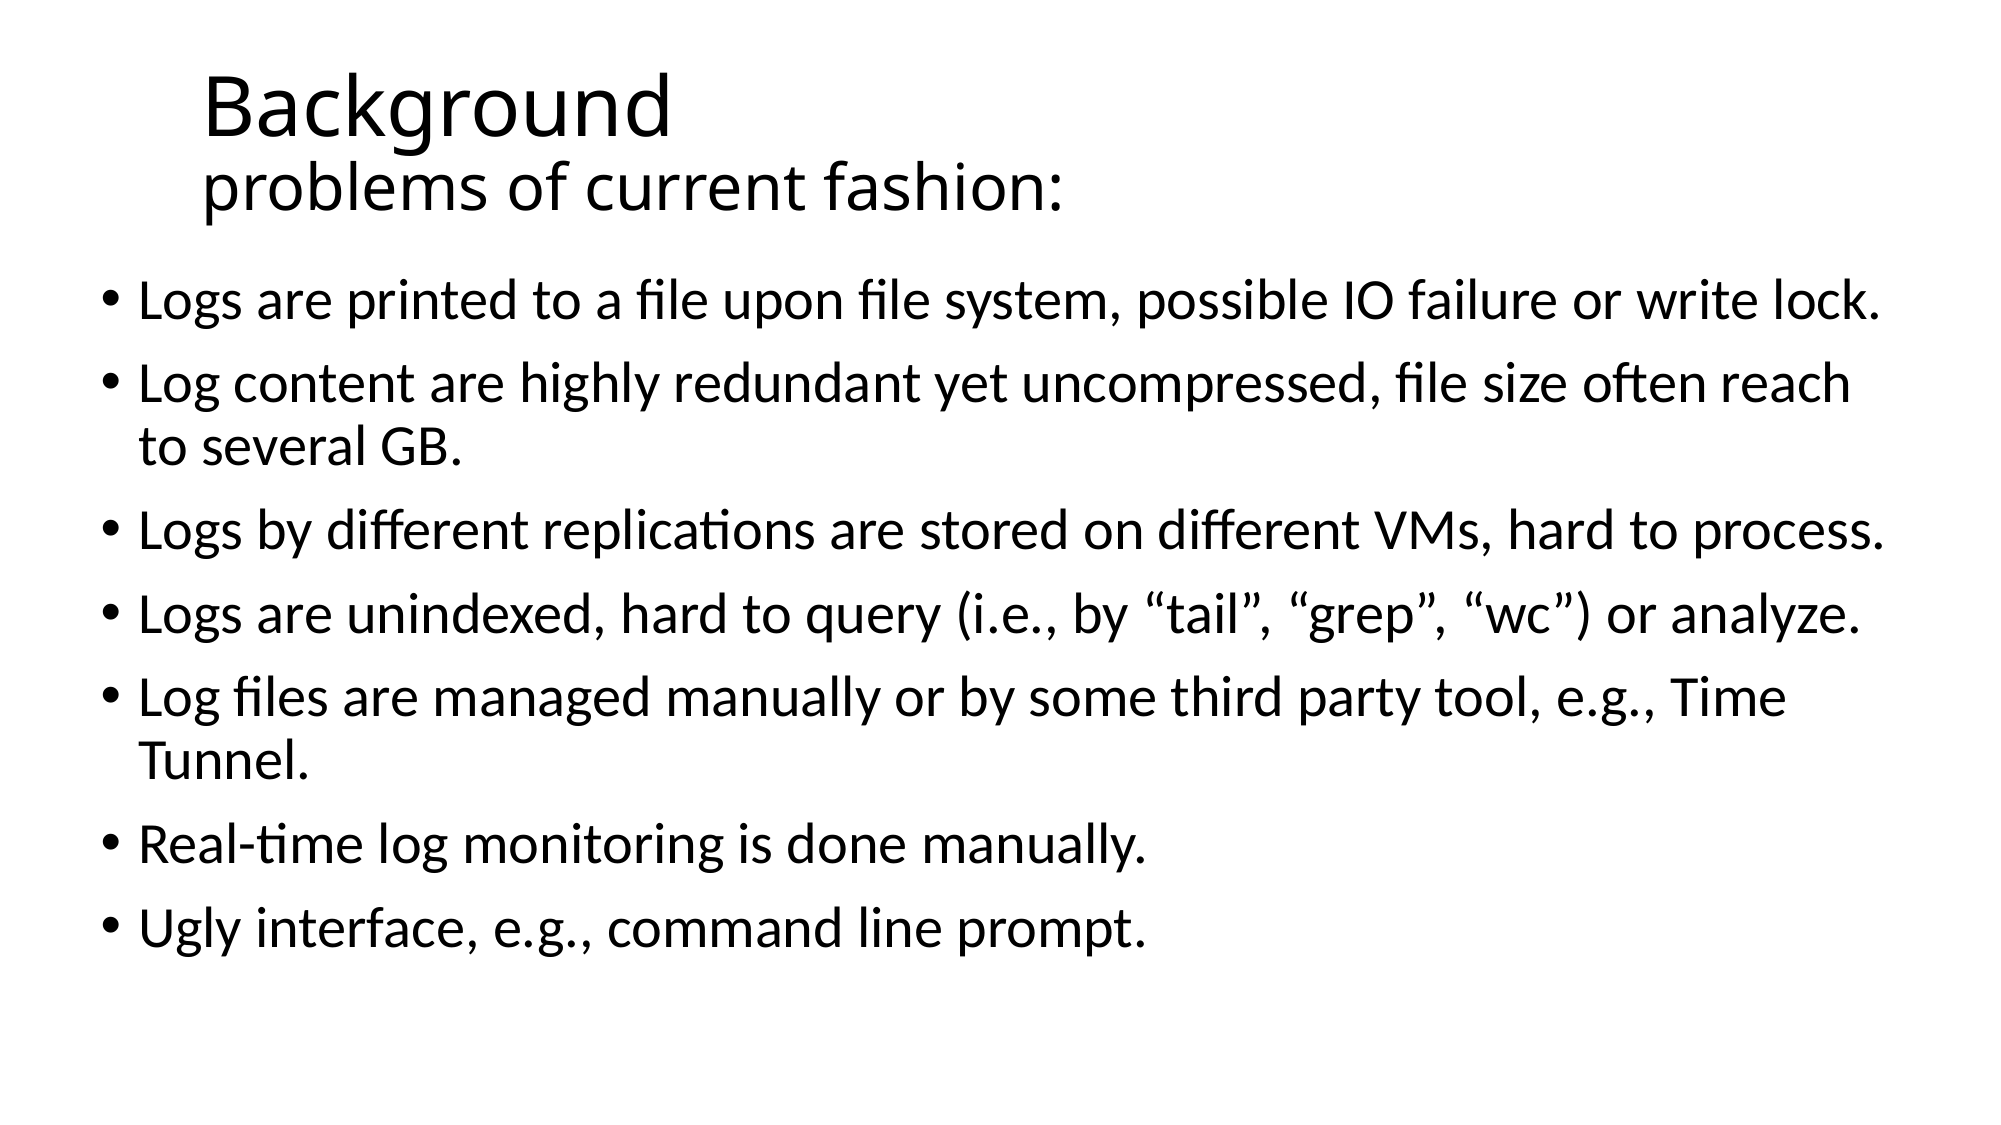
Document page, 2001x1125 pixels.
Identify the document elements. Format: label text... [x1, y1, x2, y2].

title Background problems of current fashion: [186, 49, 1912, 240]
list Logs are printed to a file upon file system, possible IO failure or write lock. Log content are highly redundant yet uncompressed, file size often reach to several GB. Logs by different replications are stored on different VMs, hard to process. Logs are unindexed, hard to query (i.e., by “tail”, “grep”, “wc”) or analyze. Log files are managed manually or by some third party tool, e.g., Time Tunnel. Real-time log monitoring is done manually. Ugly interface, e.g., command line prompt. [85, 261, 1912, 1066]
